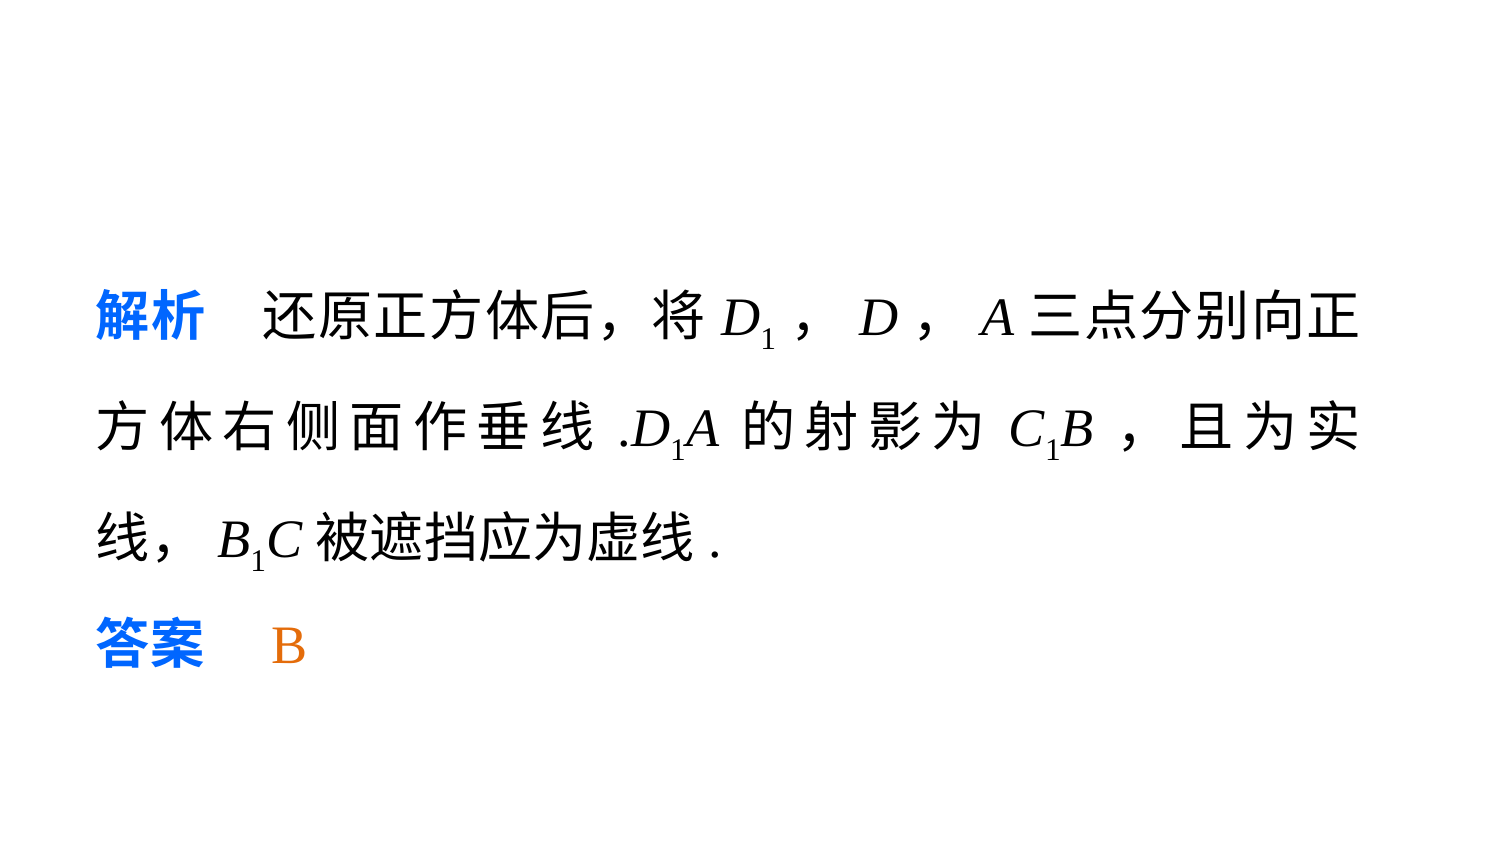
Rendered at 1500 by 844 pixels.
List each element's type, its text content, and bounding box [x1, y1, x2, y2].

text_box 解析 还原正方体后，将D1，D，A三点分别向正方体右侧面作垂线.D1A的射影为C1B，且为实线，B1C被遮挡应为虚线. 答案 B [81, 237, 1376, 683]
